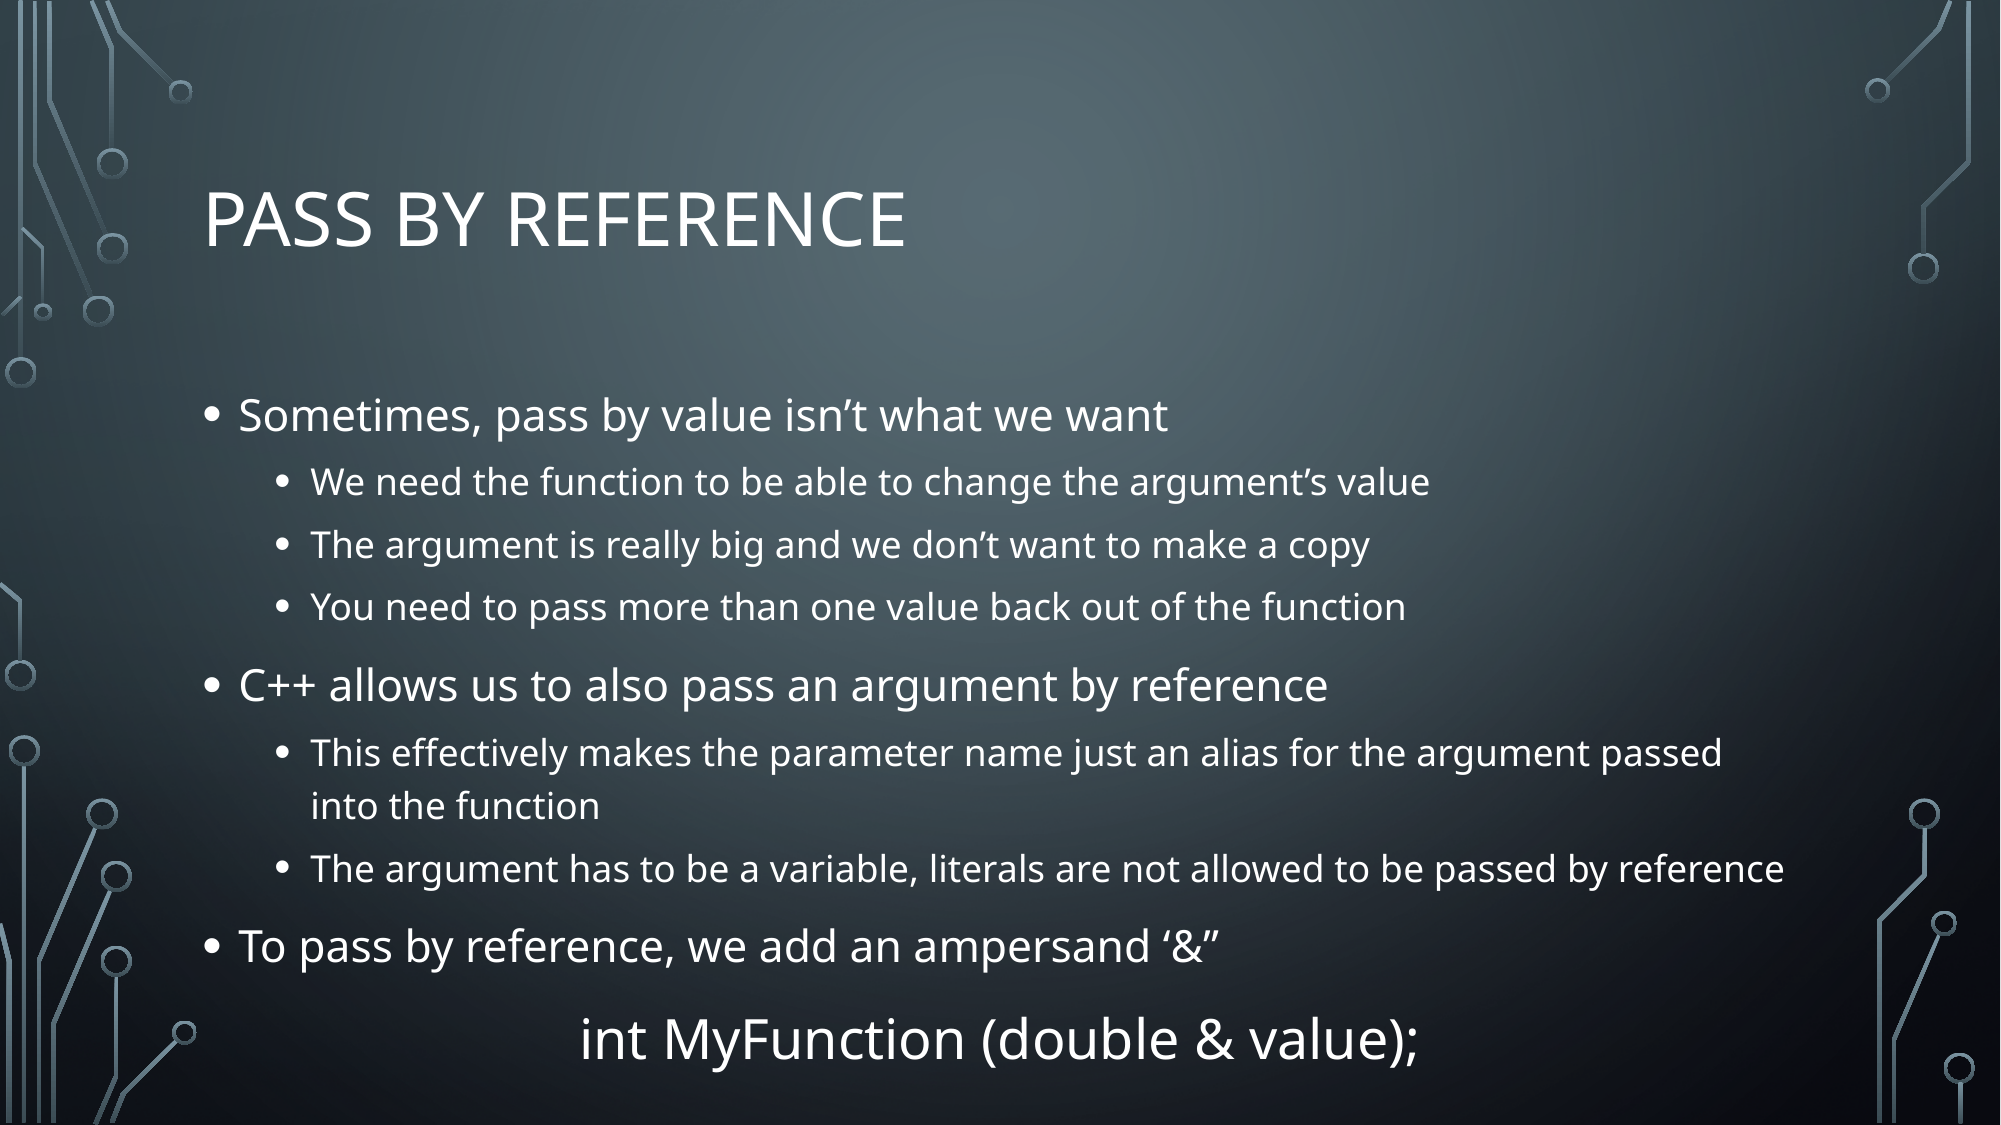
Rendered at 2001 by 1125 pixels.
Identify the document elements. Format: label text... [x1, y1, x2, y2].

list Sometimes, pass by value isn’t what we want We need the function to be able to change the argument’s value The argument is really big and we don’t want to make a copy You need to pass more than one value back out of the function C++ allows us to also pass an argument by reference This effectively makes the parameter name just an alias for the argument passed into the function The argument has to be a variable, literals are not allowed to be passed by reference To pass by reference, we add an ampersand ‘&” int MyFunction (double & value); [187, 369, 1813, 1088]
title Pass By Reference [187, 101, 1813, 344]
